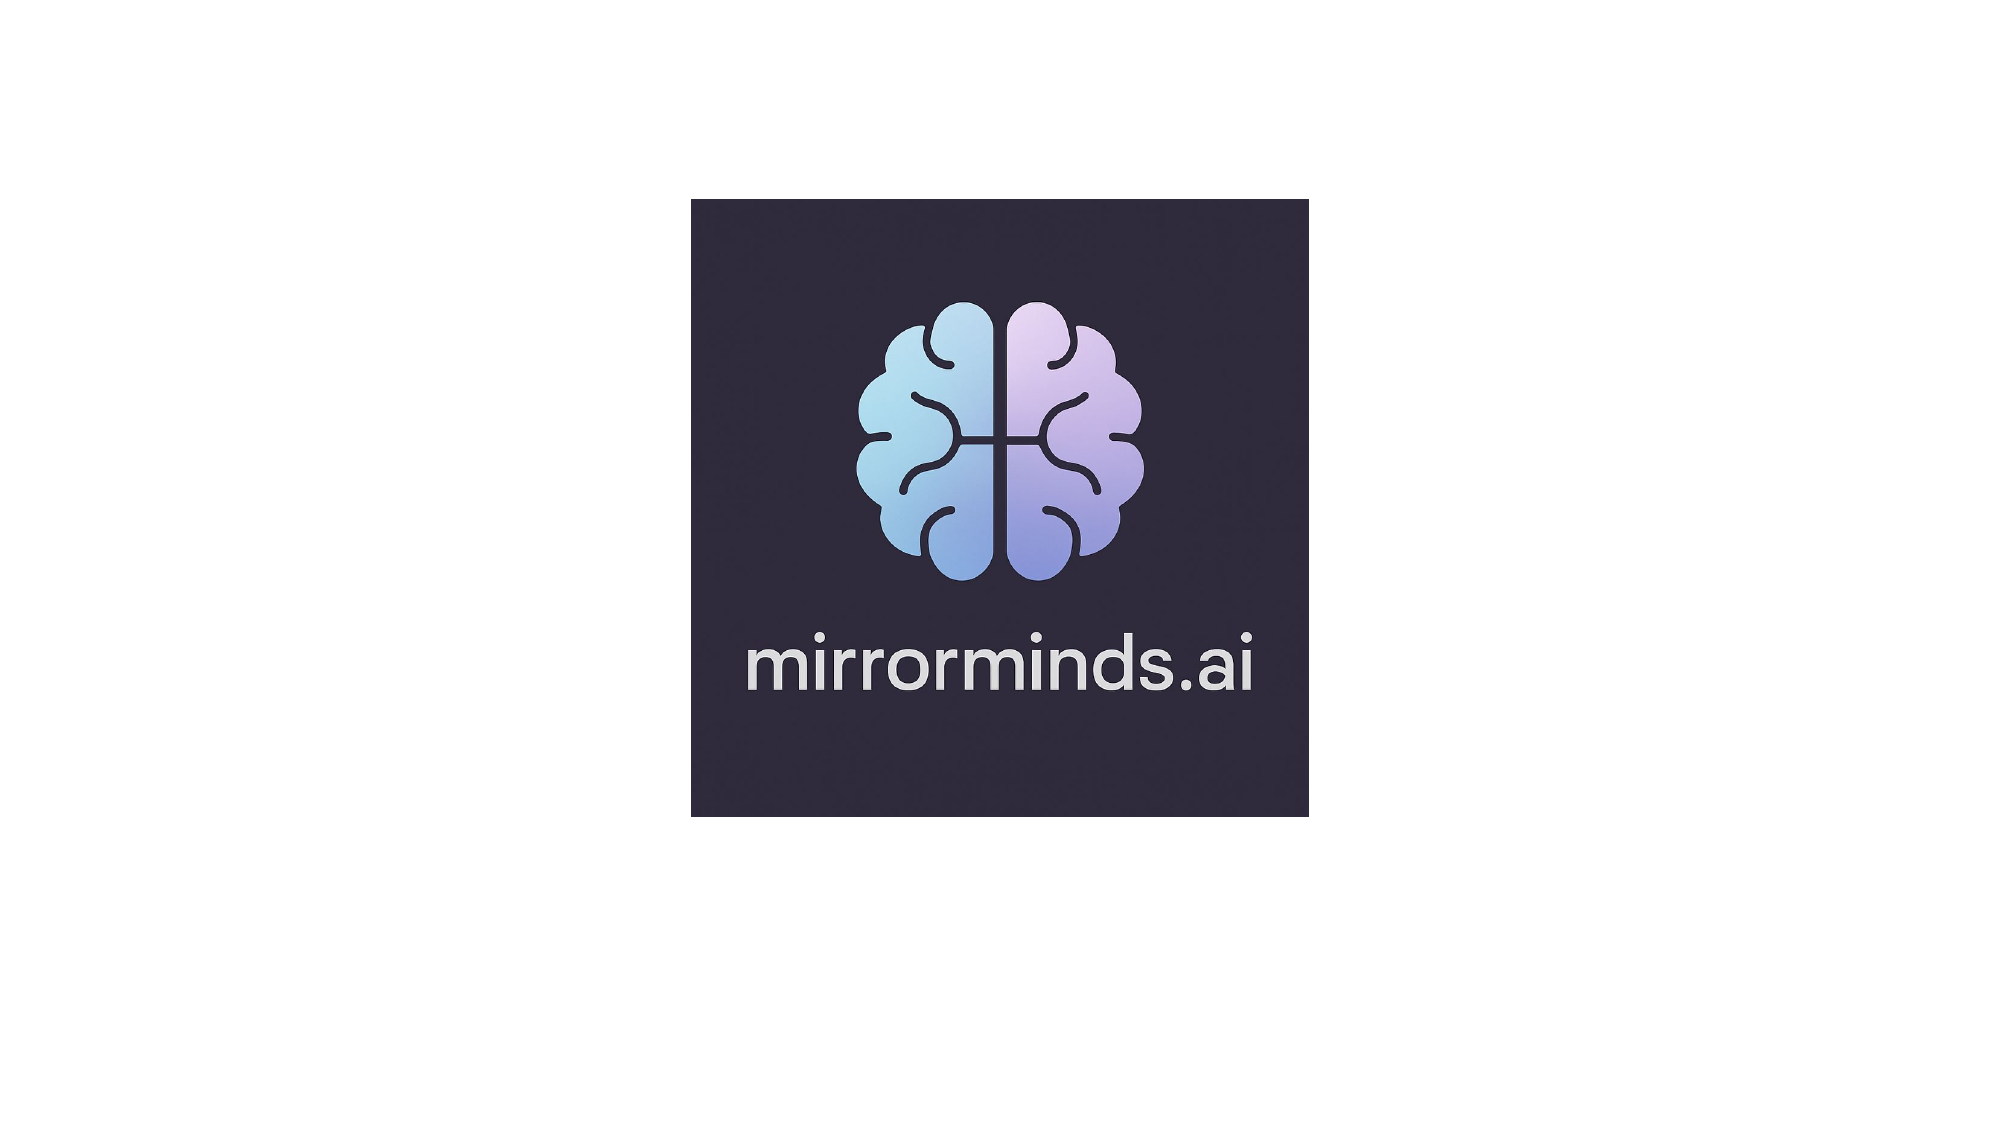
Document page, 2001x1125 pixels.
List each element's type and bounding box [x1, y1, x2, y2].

picture [691, 199, 1309, 818]
